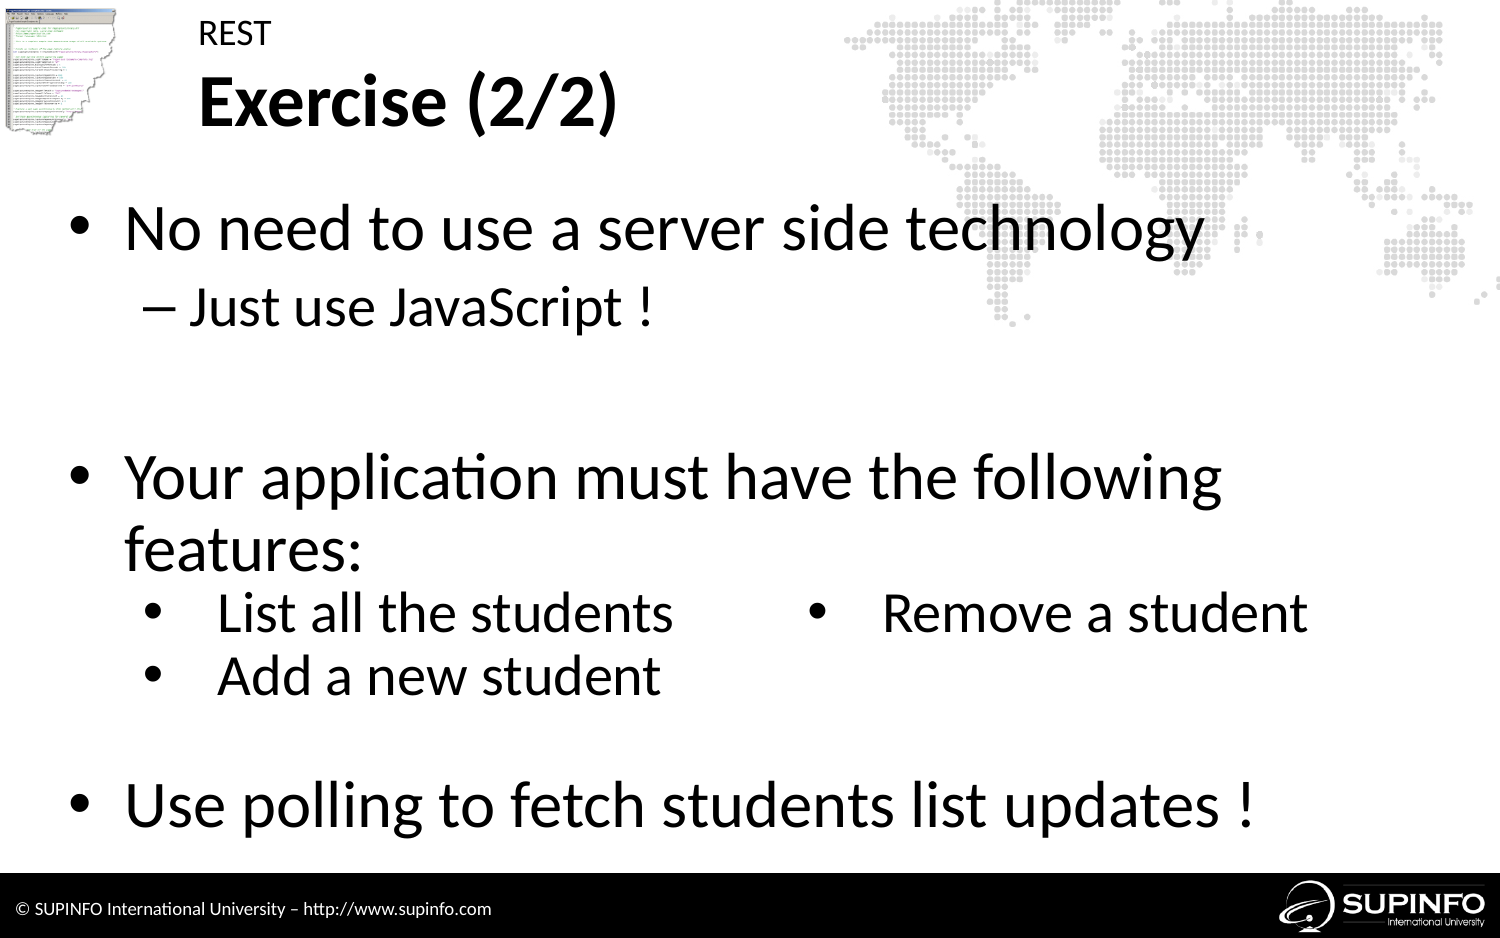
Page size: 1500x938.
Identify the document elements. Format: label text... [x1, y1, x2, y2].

list REST [182, 0, 1460, 56]
picture [844, 0, 1500, 327]
title Exercise (2/2) [182, 56, 1459, 139]
picture [5, 7, 118, 138]
picture [1269, 870, 1494, 938]
text_box List all the students Add a new student Remove a student [53, 575, 1412, 769]
list No need to use a server side technology Just use JavaScript ! Your application must have the following features: Use polling to fetch students list updates ! [52, 184, 1460, 880]
